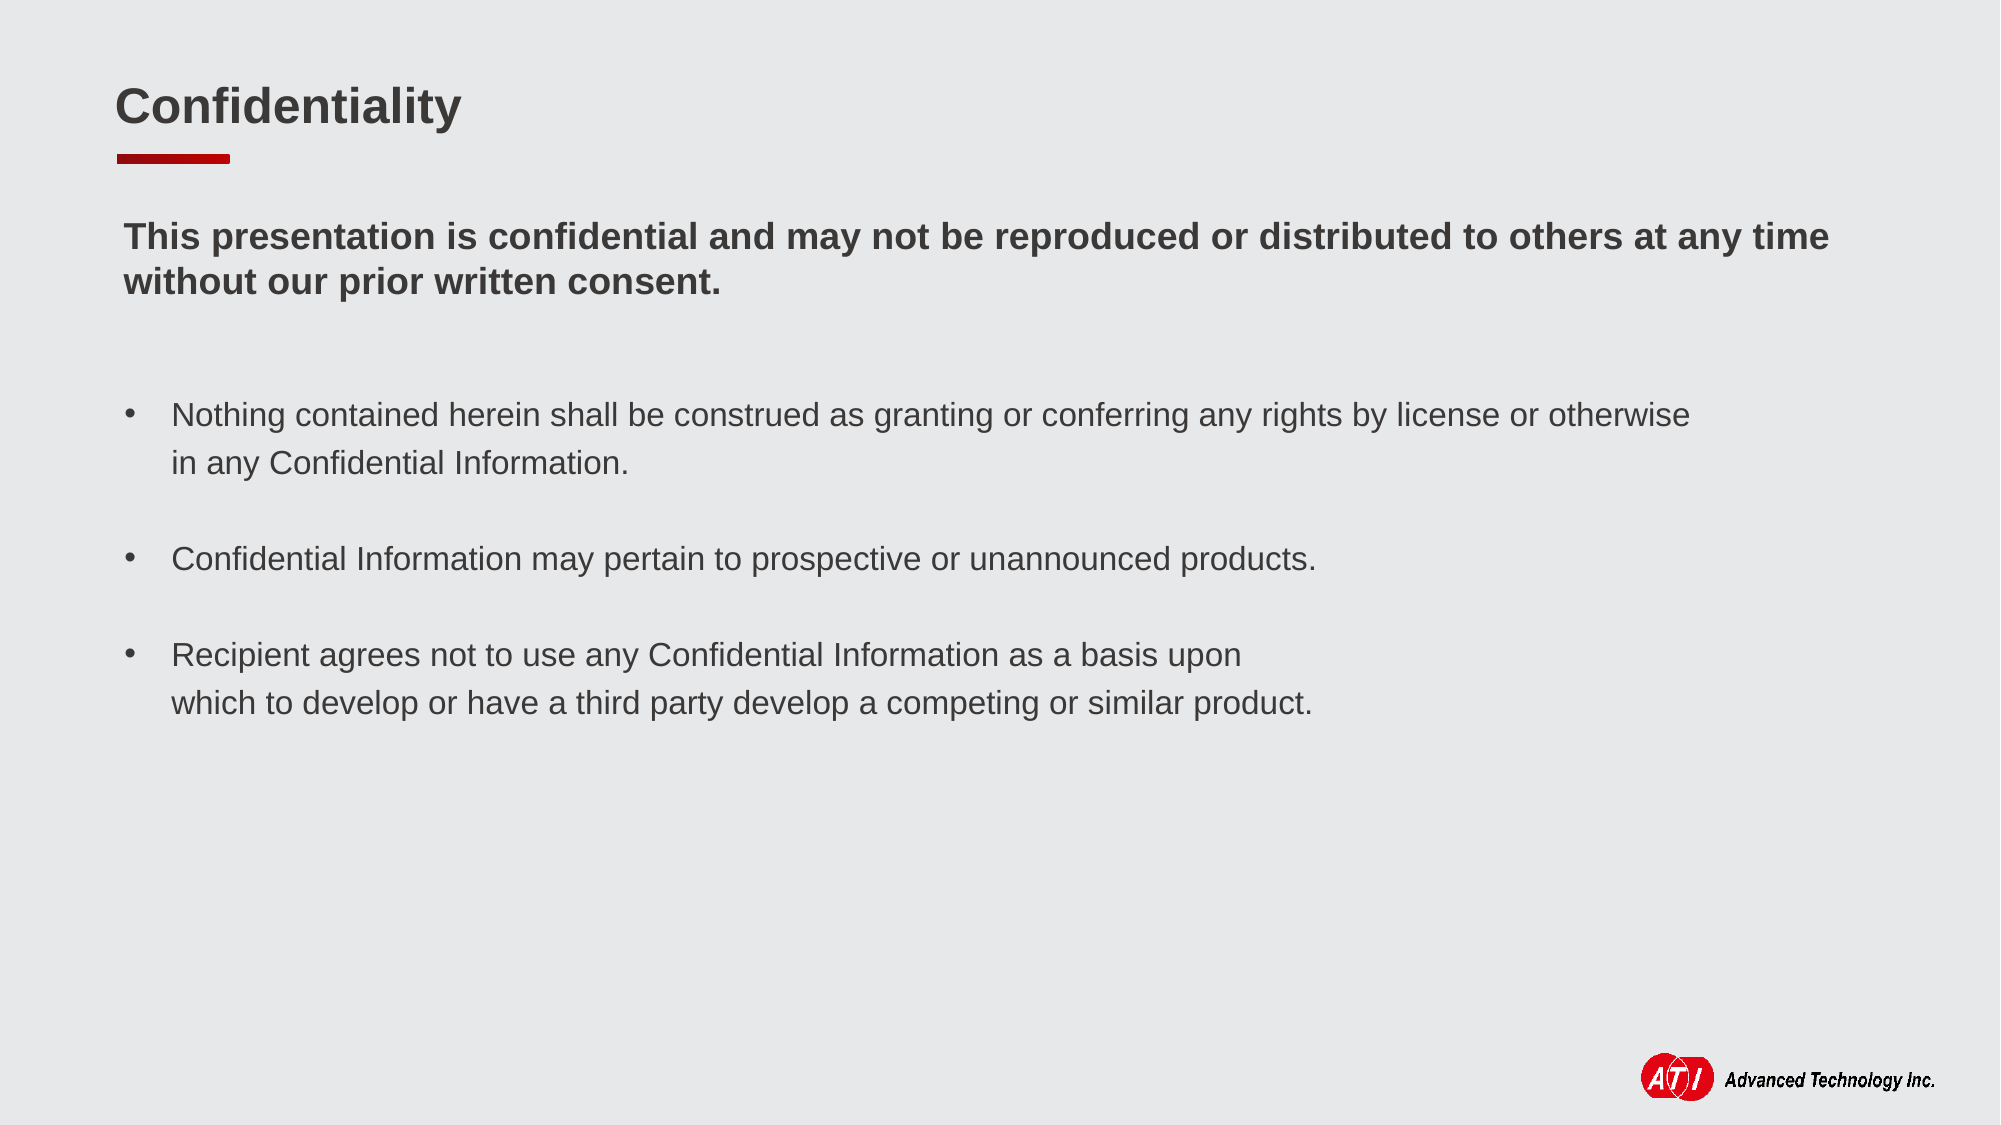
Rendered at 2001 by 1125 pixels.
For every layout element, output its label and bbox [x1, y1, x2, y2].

picture [1641, 1053, 1935, 1101]
